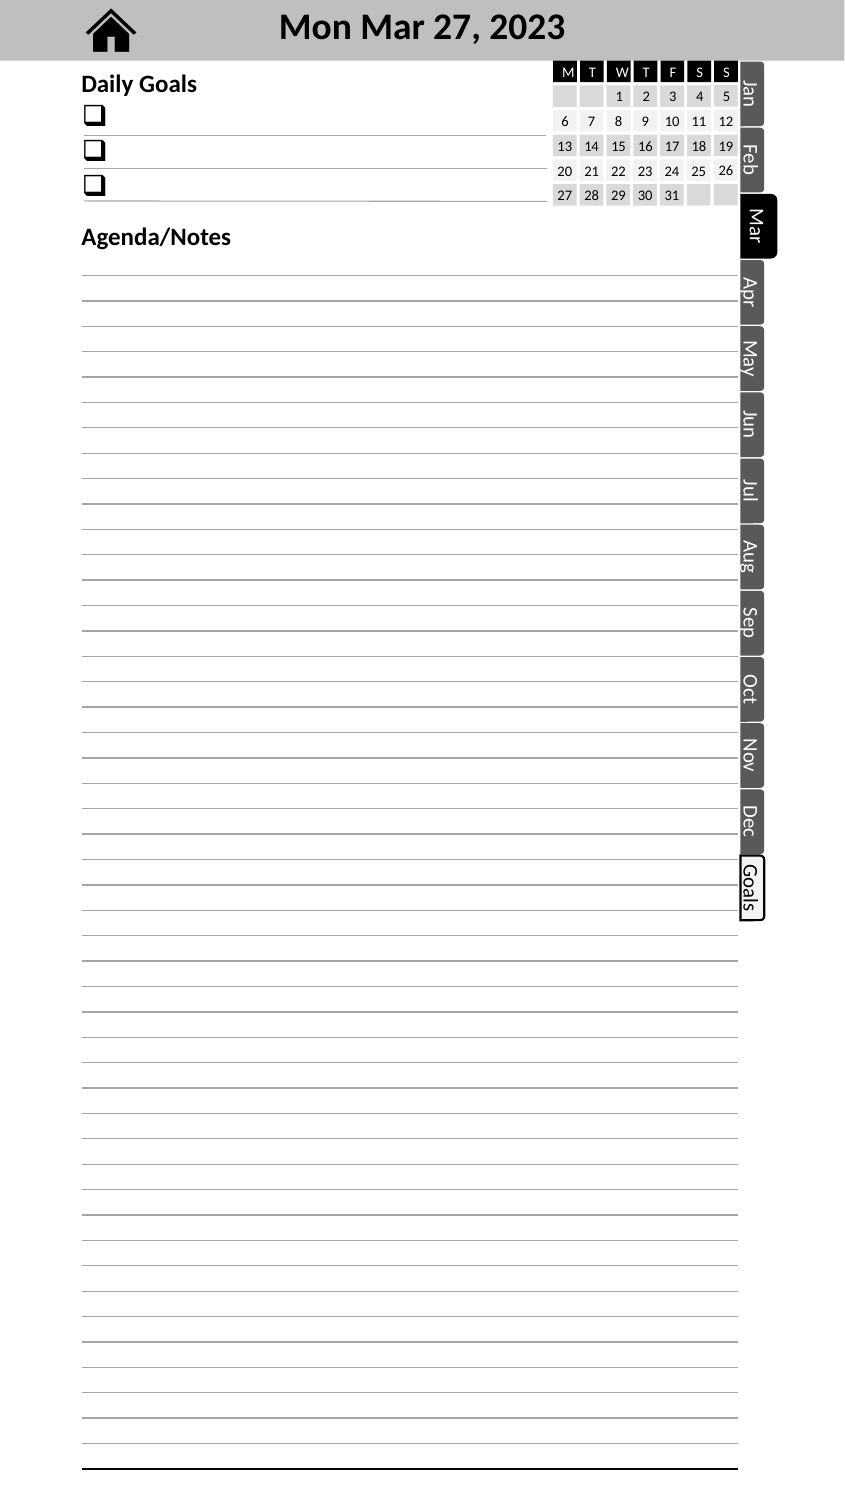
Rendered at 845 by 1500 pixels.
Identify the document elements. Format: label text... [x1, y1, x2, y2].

picture [82, 1, 140, 59]
list Mon Mar 27, 2023 [190, 0, 655, 61]
